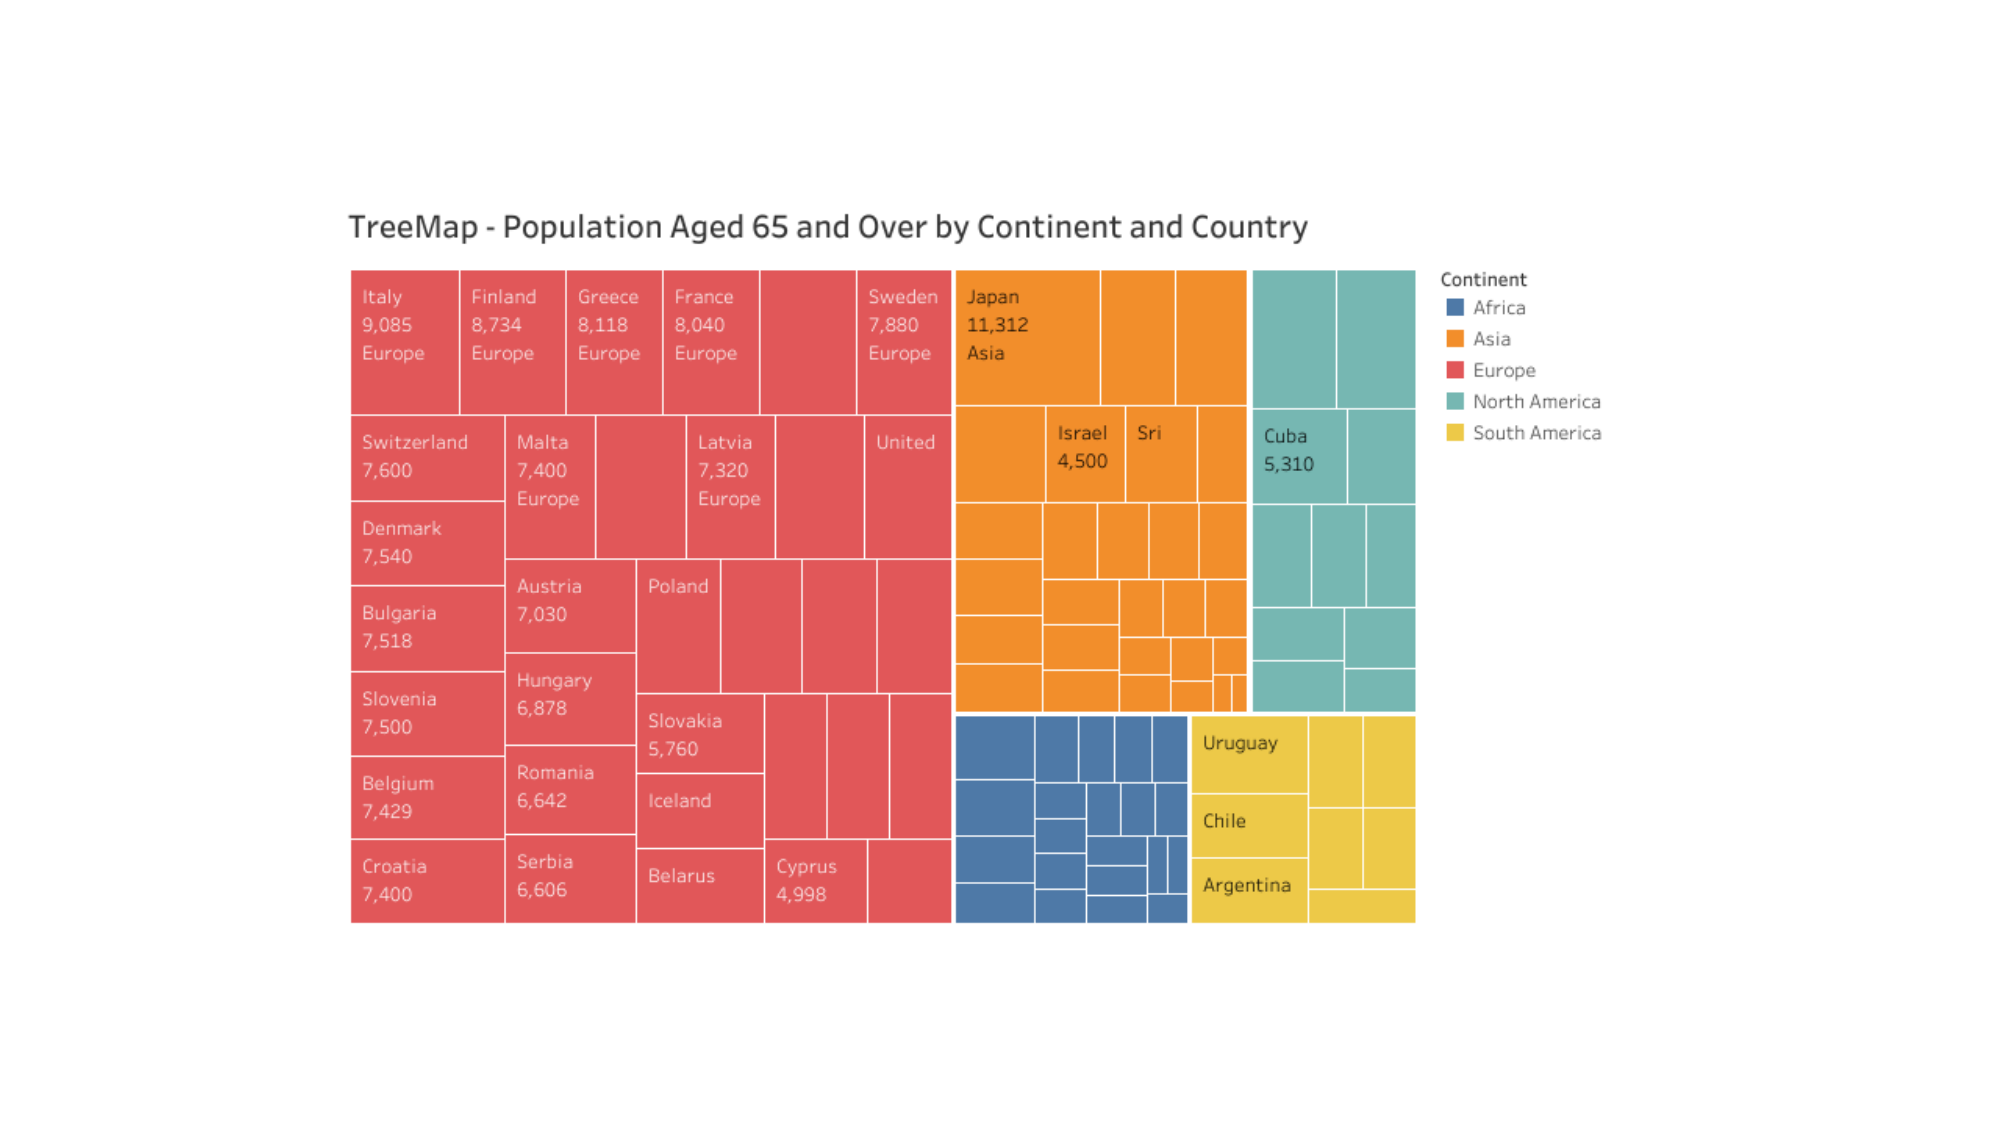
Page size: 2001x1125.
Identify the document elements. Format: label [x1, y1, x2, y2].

picture [342, 194, 1658, 931]
